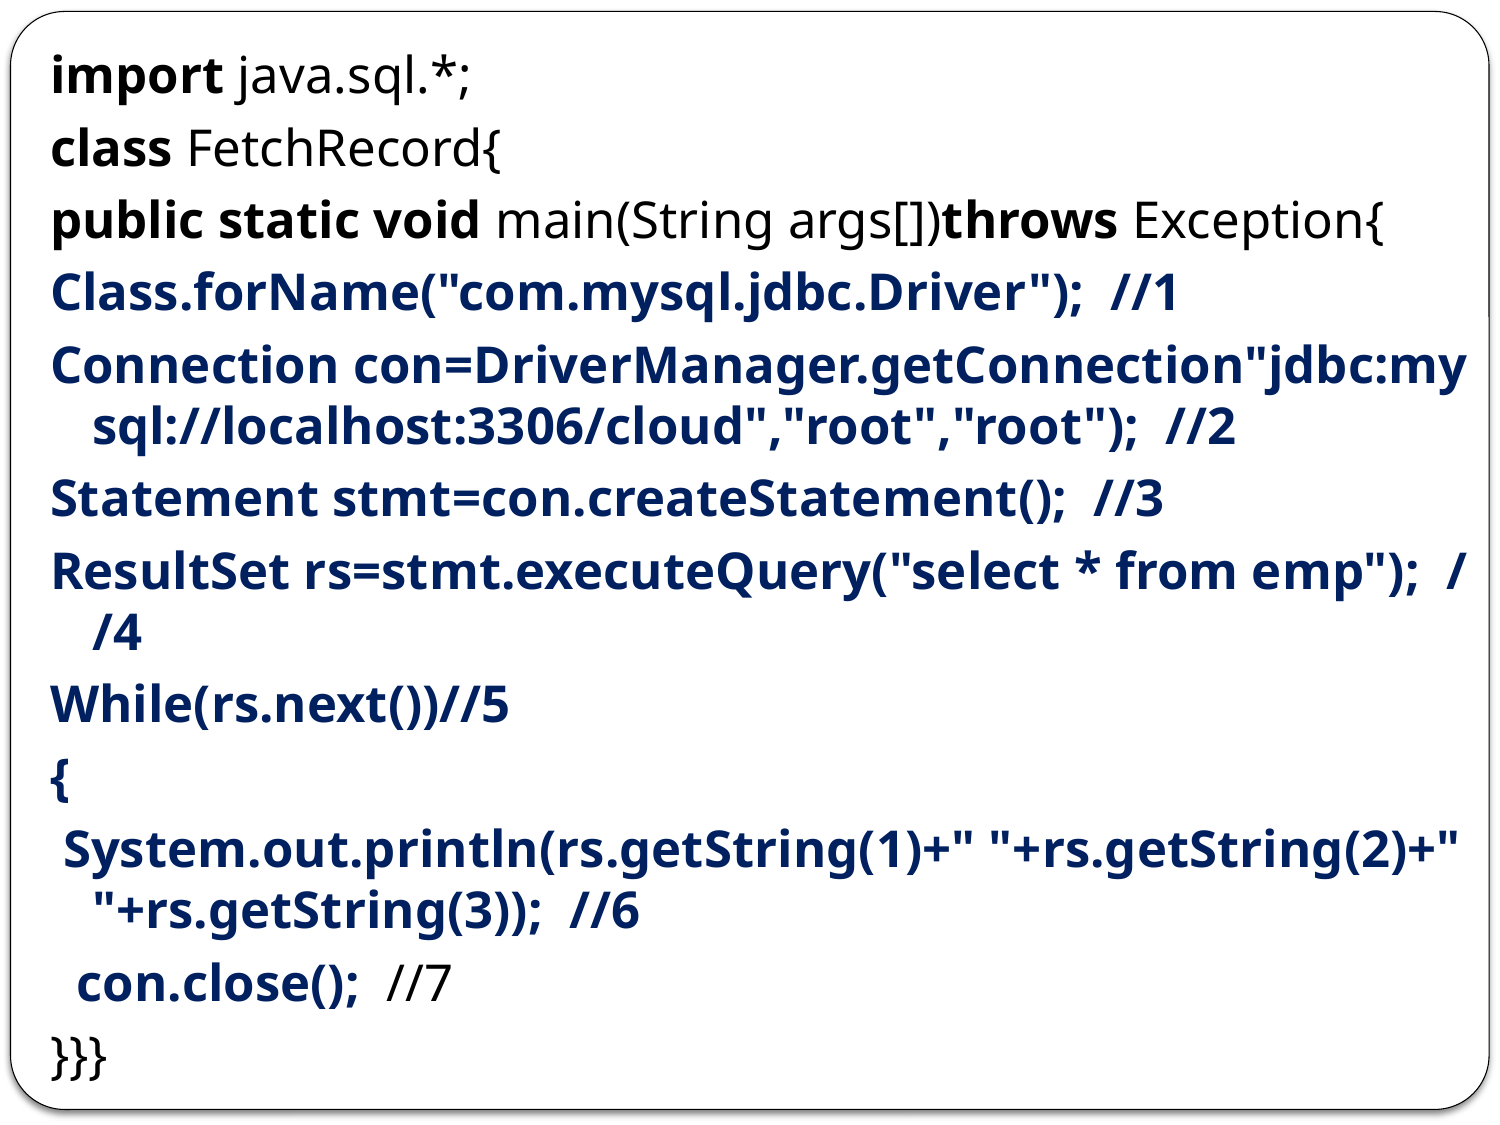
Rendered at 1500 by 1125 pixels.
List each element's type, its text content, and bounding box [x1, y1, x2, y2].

list import java.sql.*; class FetchRecord{ public static void main(String args[])throws Exception{ Class.forName("com.mysql.jdbc.Driver"); //1 Connection con=DriverManager.getConnection"jdbc:mysql://localhost:3306/cloud","root","root"); //2 Statement stmt=con.createStatement(); //3 ResultSet rs=stmt.executeQuery("select * from emp"); //4 While(rs.next())//5 { System.out.println(rs.getString(1)+" "+rs.getString(2)+" "+rs.getString(3)); //6 con.close(); //7 }}} [35, 35, 1500, 1102]
